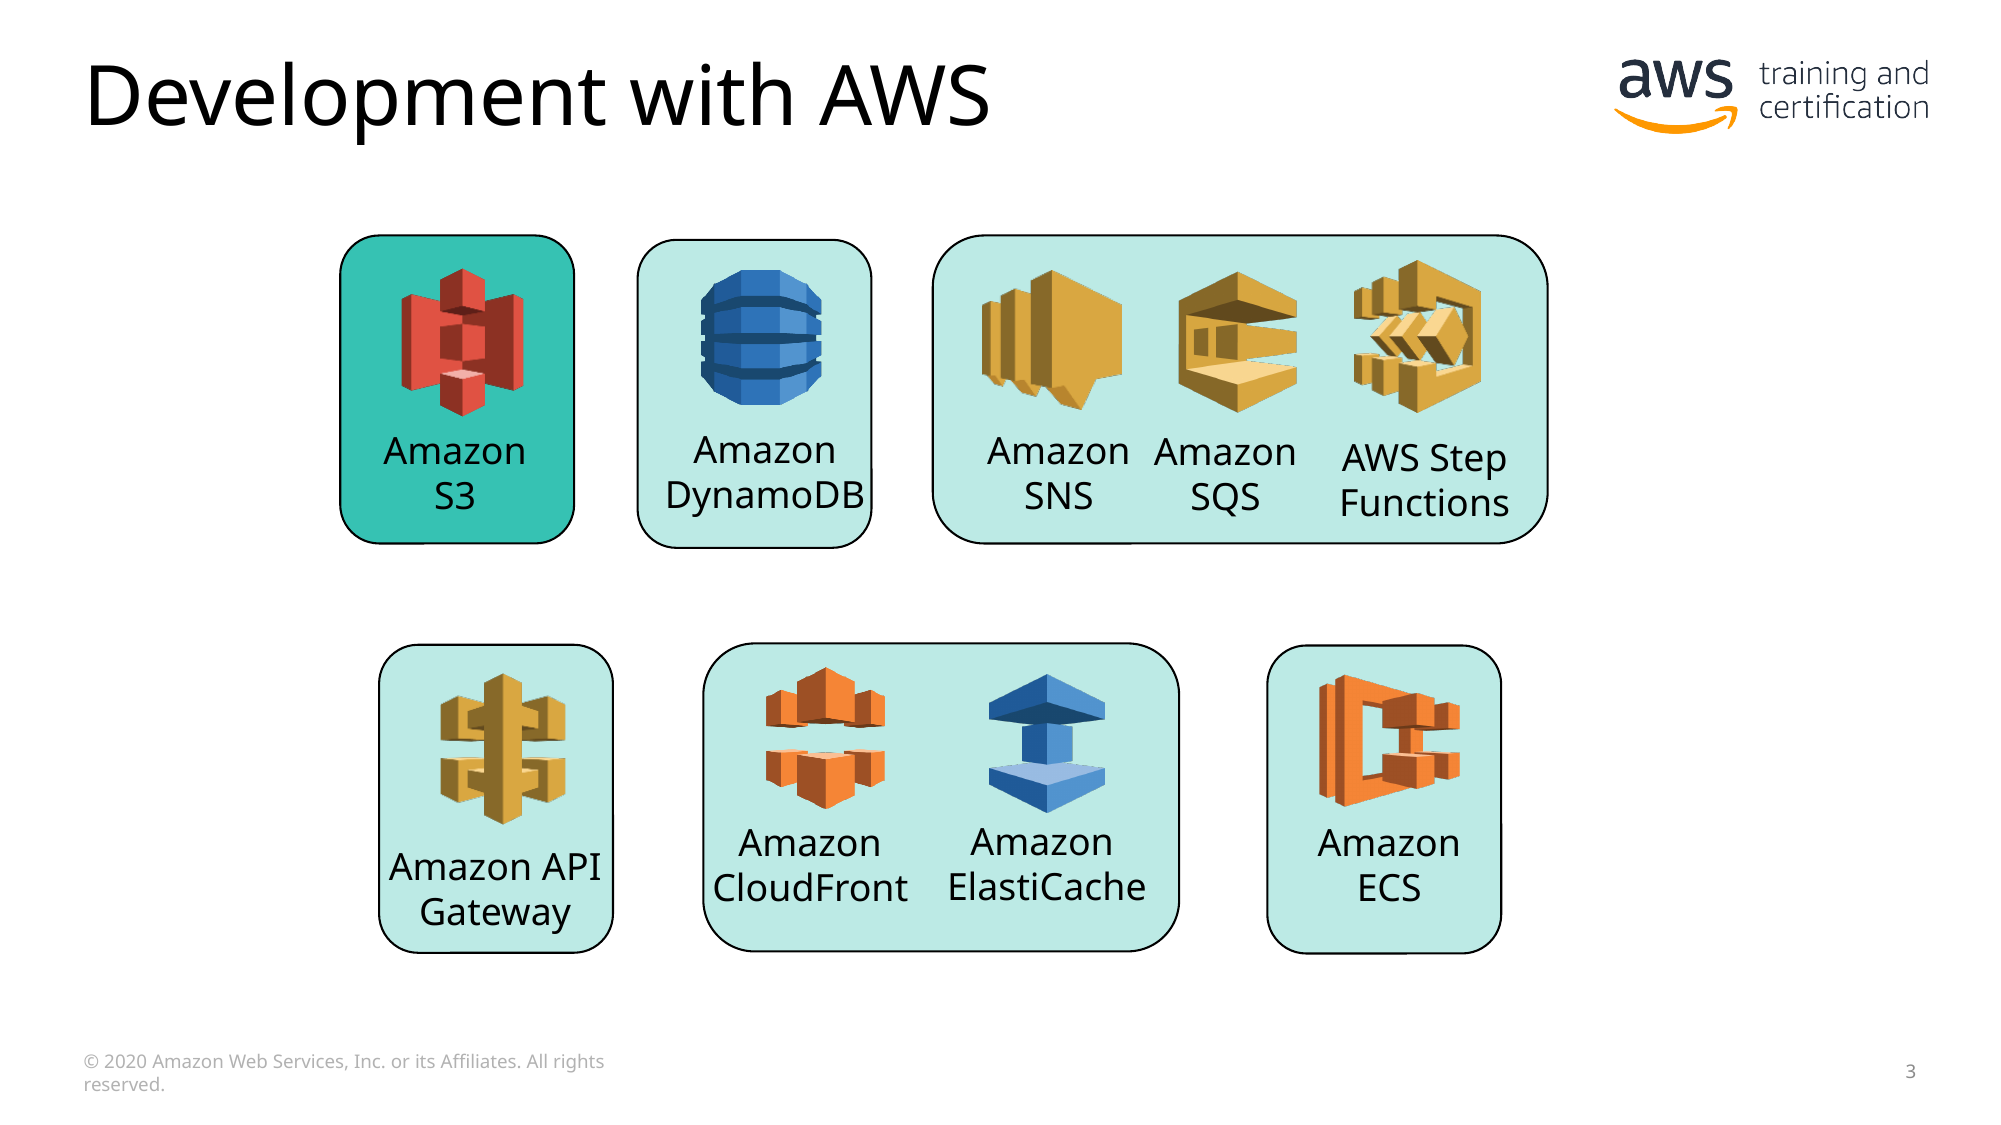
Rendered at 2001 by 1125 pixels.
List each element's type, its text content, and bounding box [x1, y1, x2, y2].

text_box Amazon DynamoDB [658, 425, 872, 467]
picture [439, 672, 567, 826]
text_box [931, 234, 1549, 545]
text_box Amazon SQS [1152, 428, 1299, 454]
footer © 2020 Amazon Web Services, Inc. or its Affiliates. All rights reserved. [68, 1042, 682, 1103]
text_box Amazon SNS [985, 427, 1133, 453]
picture [400, 267, 525, 418]
picture [1614, 59, 1928, 134]
text_box Amazon ElastiCache [933, 817, 1162, 858]
picture [982, 270, 1122, 410]
text_box [636, 238, 873, 549]
text_box Amazon S3 [340, 426, 571, 510]
text_box [339, 234, 576, 545]
text_box Amazon ECS [1289, 818, 1489, 971]
picture [1354, 260, 1481, 413]
text_box Amazon API Gateway [383, 842, 607, 981]
text_box [1266, 644, 1503, 951]
text_box AWS Step Functions [1319, 433, 1531, 460]
picture [700, 270, 822, 405]
text_box Amazon CloudFront [707, 818, 913, 849]
slide_number 3 [1481, 1042, 1932, 1103]
picture [1318, 674, 1460, 807]
text_box [378, 643, 615, 937]
picture [766, 667, 885, 809]
picture [987, 674, 1105, 813]
title Development with AWS [68, 59, 1551, 138]
picture [1177, 270, 1298, 414]
text_box [702, 642, 1181, 953]
